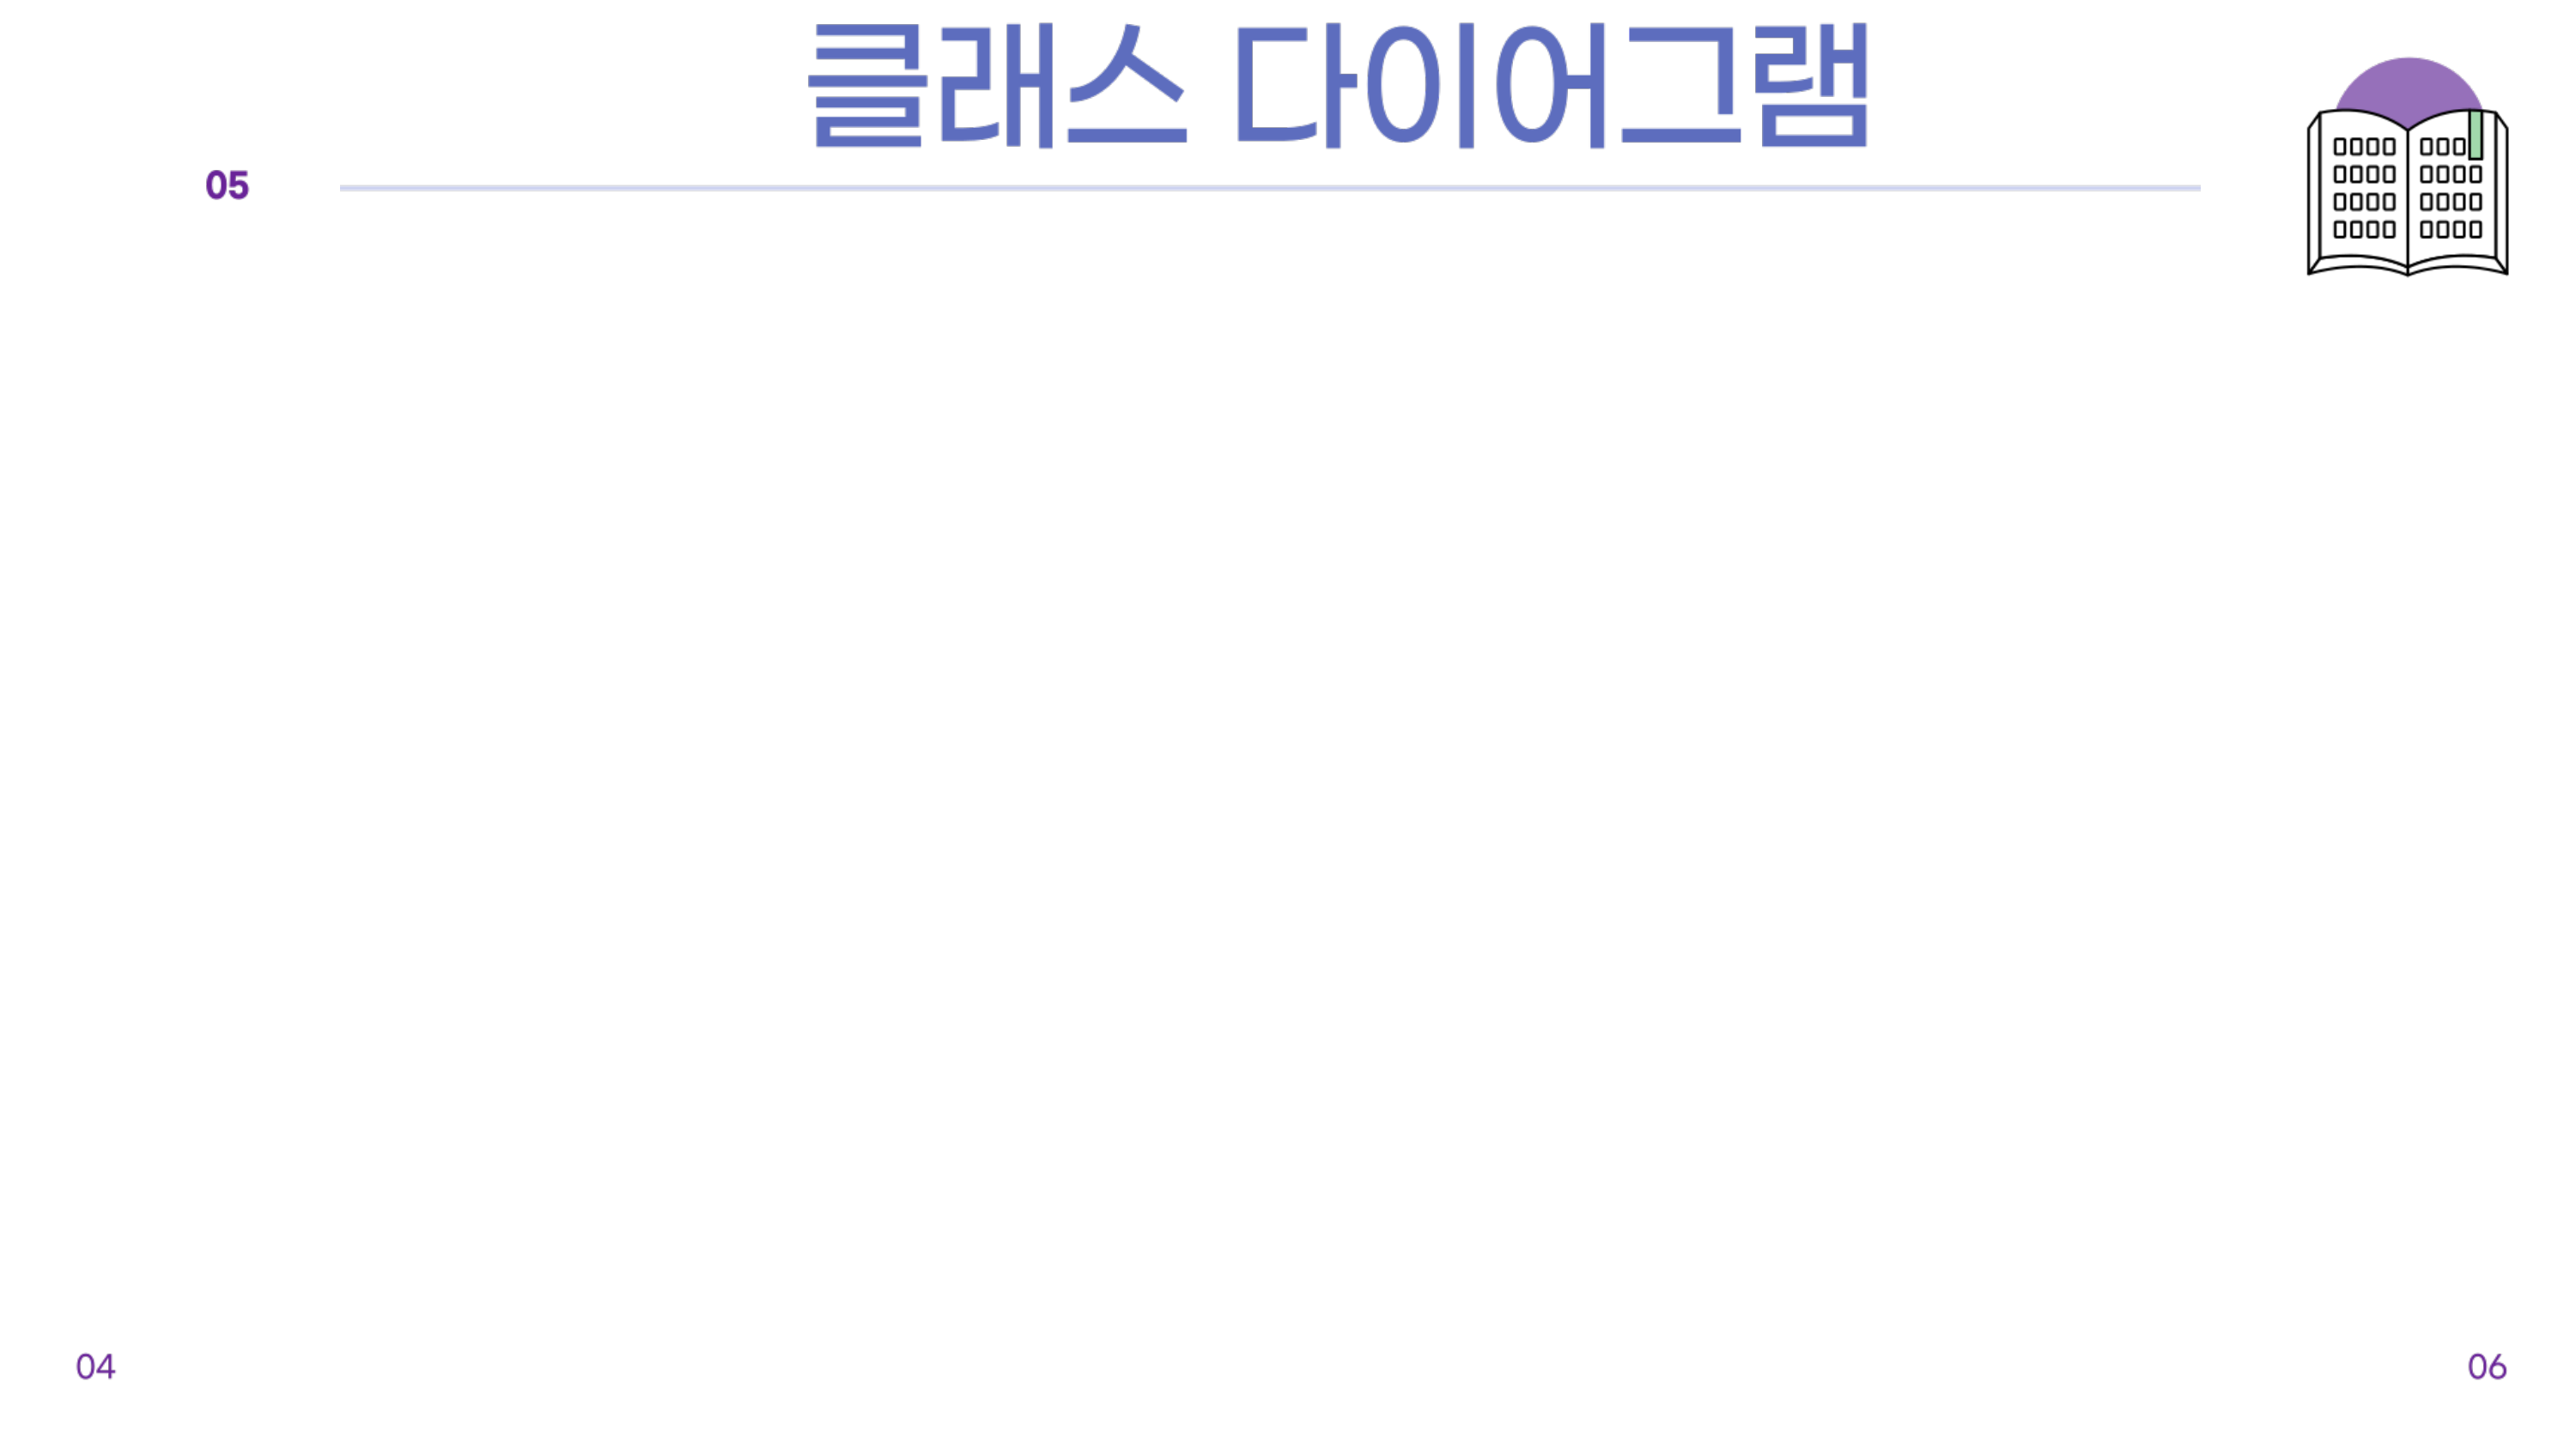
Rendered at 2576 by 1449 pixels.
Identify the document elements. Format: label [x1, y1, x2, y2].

picture [761, 0, 1933, 216]
picture [71, 1346, 131, 1403]
text_box [1936, 180, 2202, 197]
text_box [340, 180, 756, 197]
picture [2464, 1346, 2523, 1403]
picture [199, 160, 265, 228]
text_box [2240, 0, 2576, 336]
